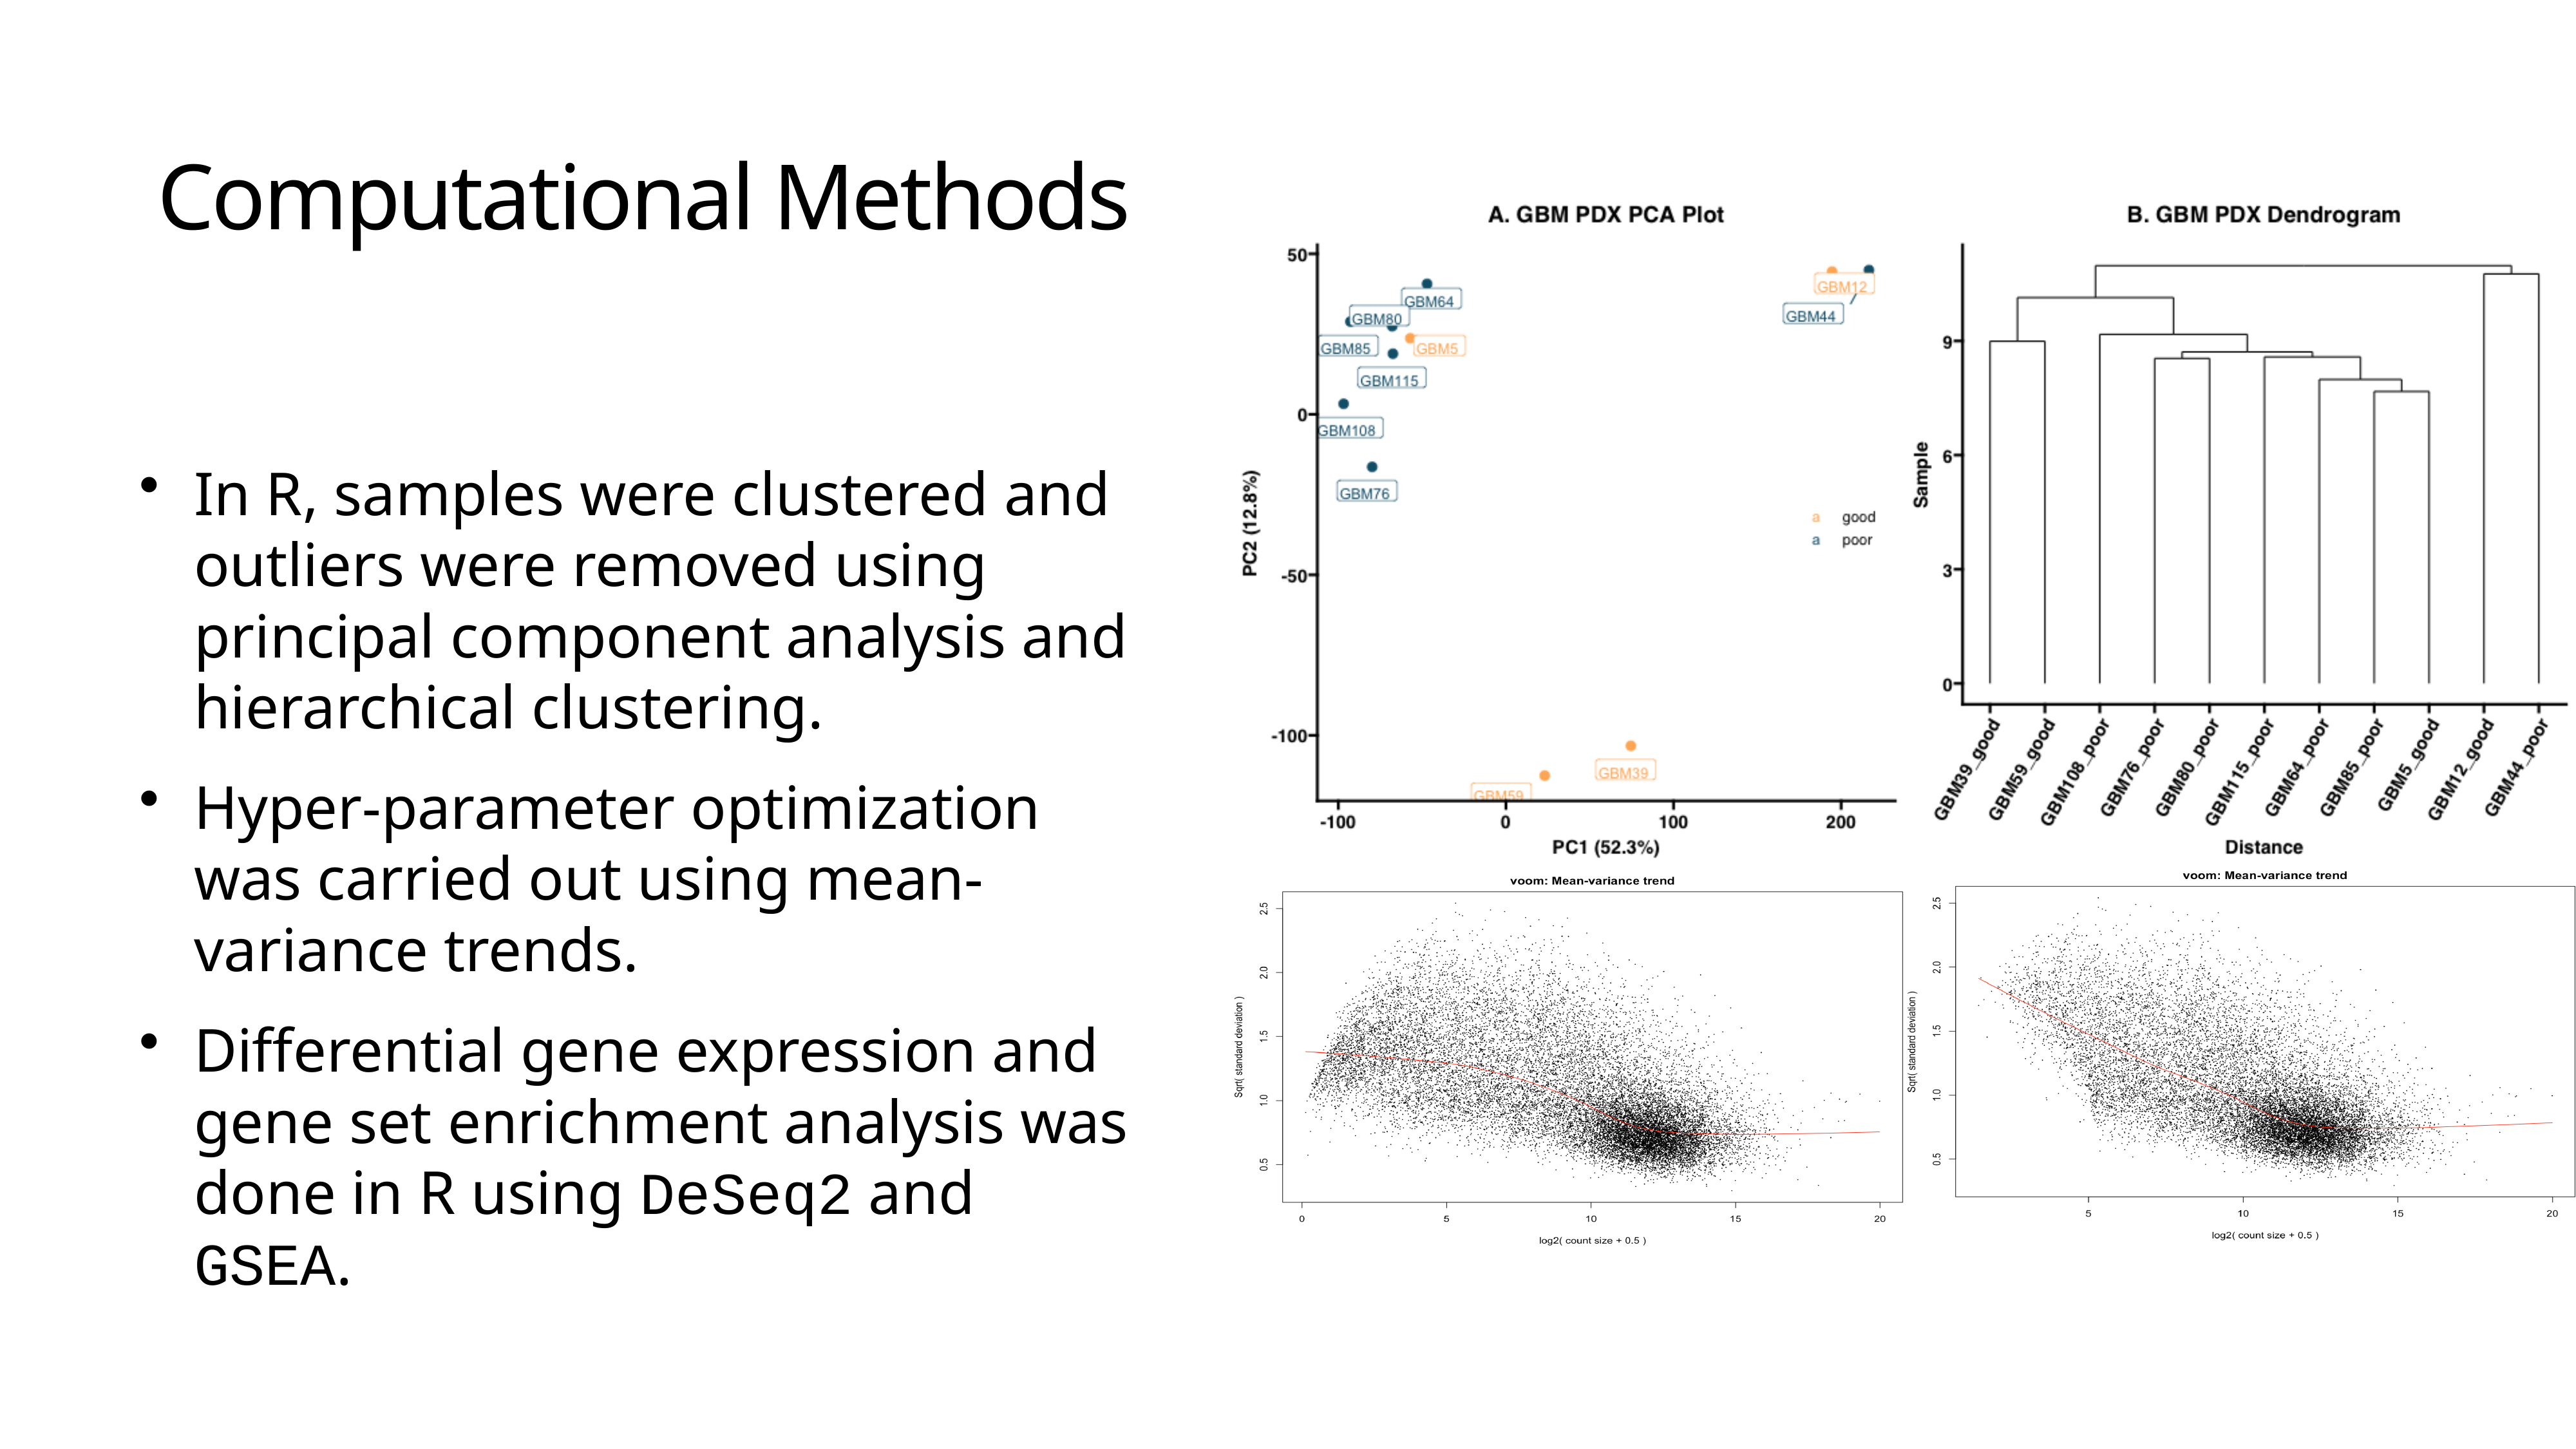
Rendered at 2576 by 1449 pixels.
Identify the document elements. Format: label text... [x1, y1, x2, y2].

picture [1234, 196, 2576, 1253]
list In R, samples were clustered and outliers were removed using principal component analysis and hierarchical clustering. Hyper-parameter optimization was carried out using mean-variance trends. Differential gene expression and gene set enrichment analysis was done in R using DeSeq2 and GSEA. [133, 450, 1155, 1342]
title Computational Methods [133, 88, 1155, 253]
